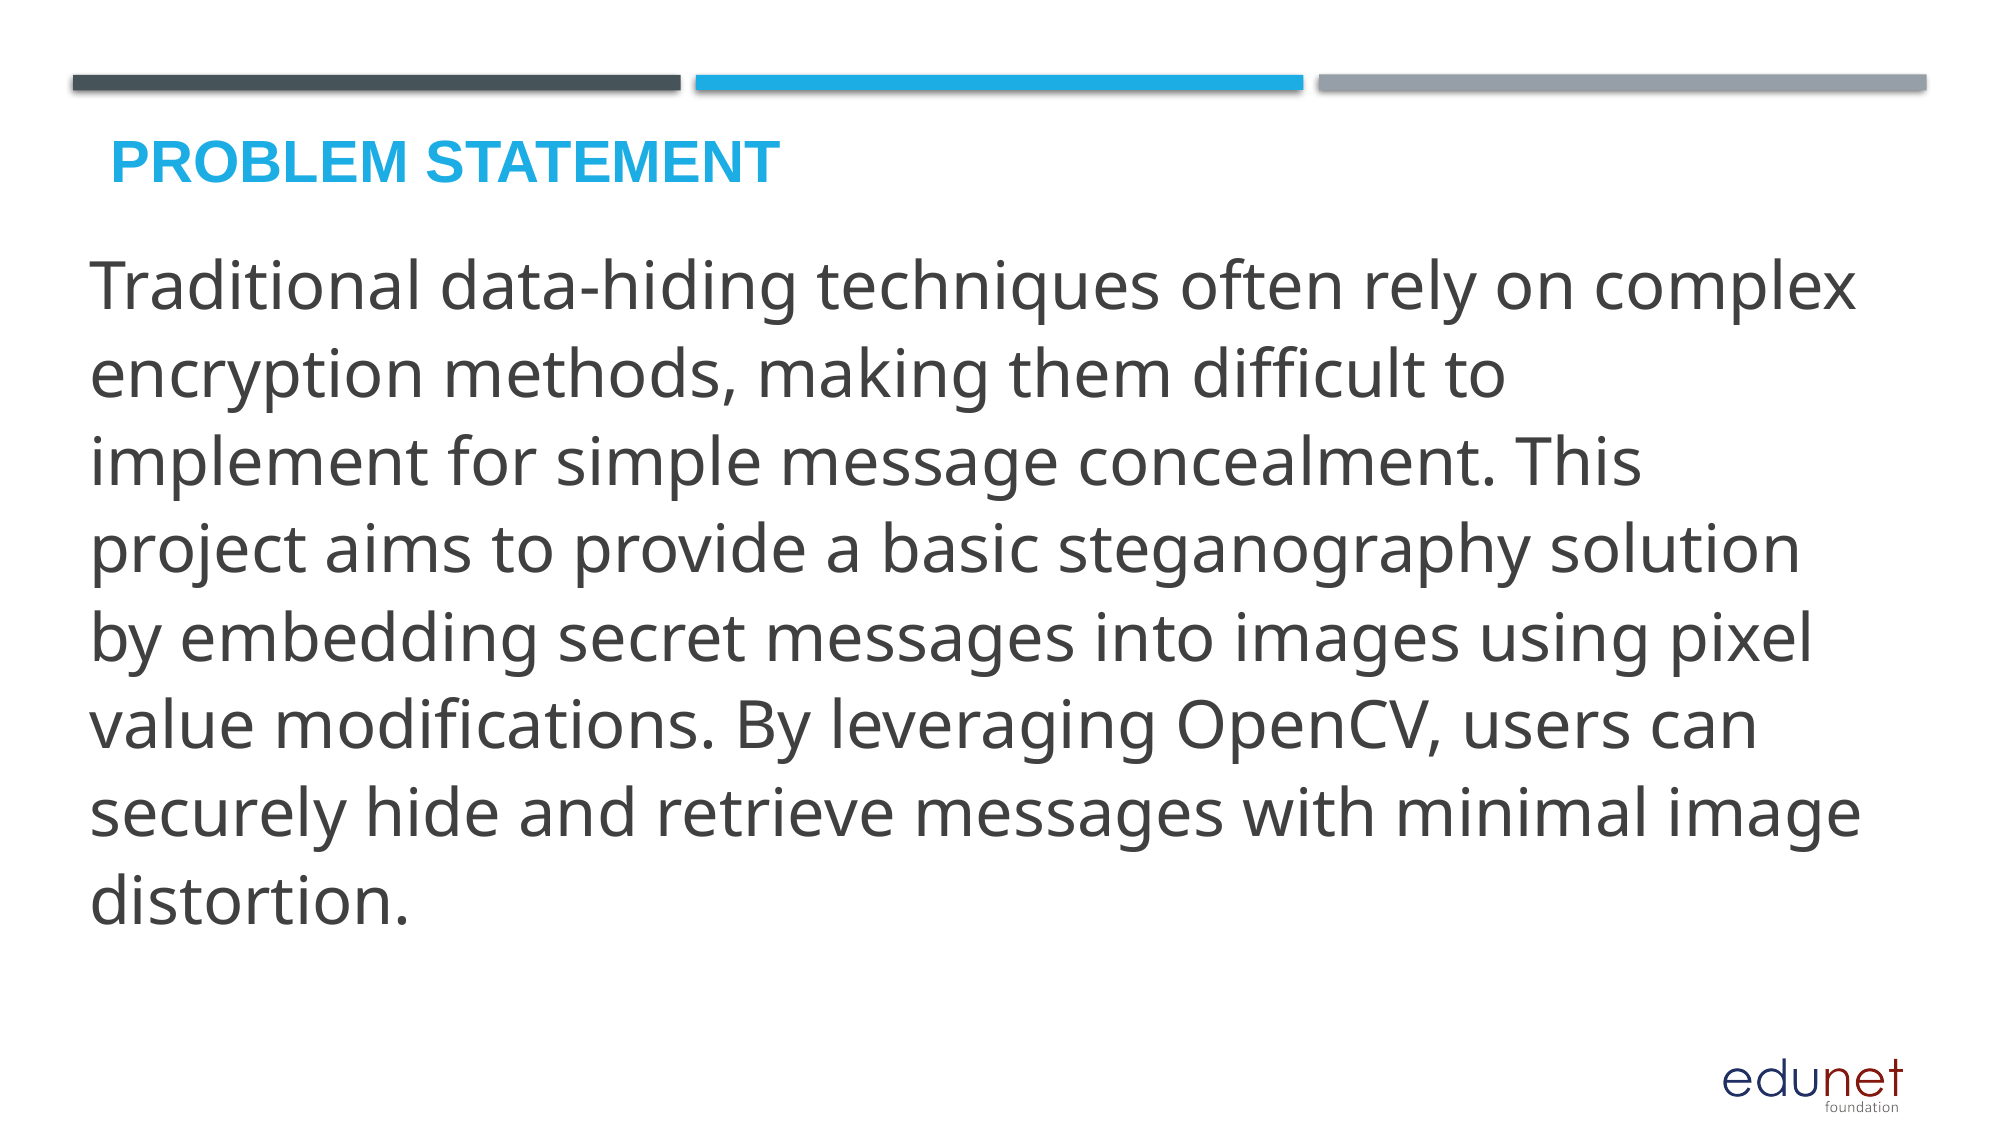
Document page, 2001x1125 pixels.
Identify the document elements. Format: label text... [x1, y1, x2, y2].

title Problem Statement [95, 115, 1905, 203]
picture [1719, 1056, 1905, 1116]
list Traditional data-hiding techniques often rely on complex encryption methods, making them difficult to implement for simple message concealment. This project aims to provide a basic steganography solution by embedding secret messages into images using pixel value modifications. By leveraging OpenCV, users can securely hide and retrieve messages with minimal image distortion. [74, 203, 1884, 970]
